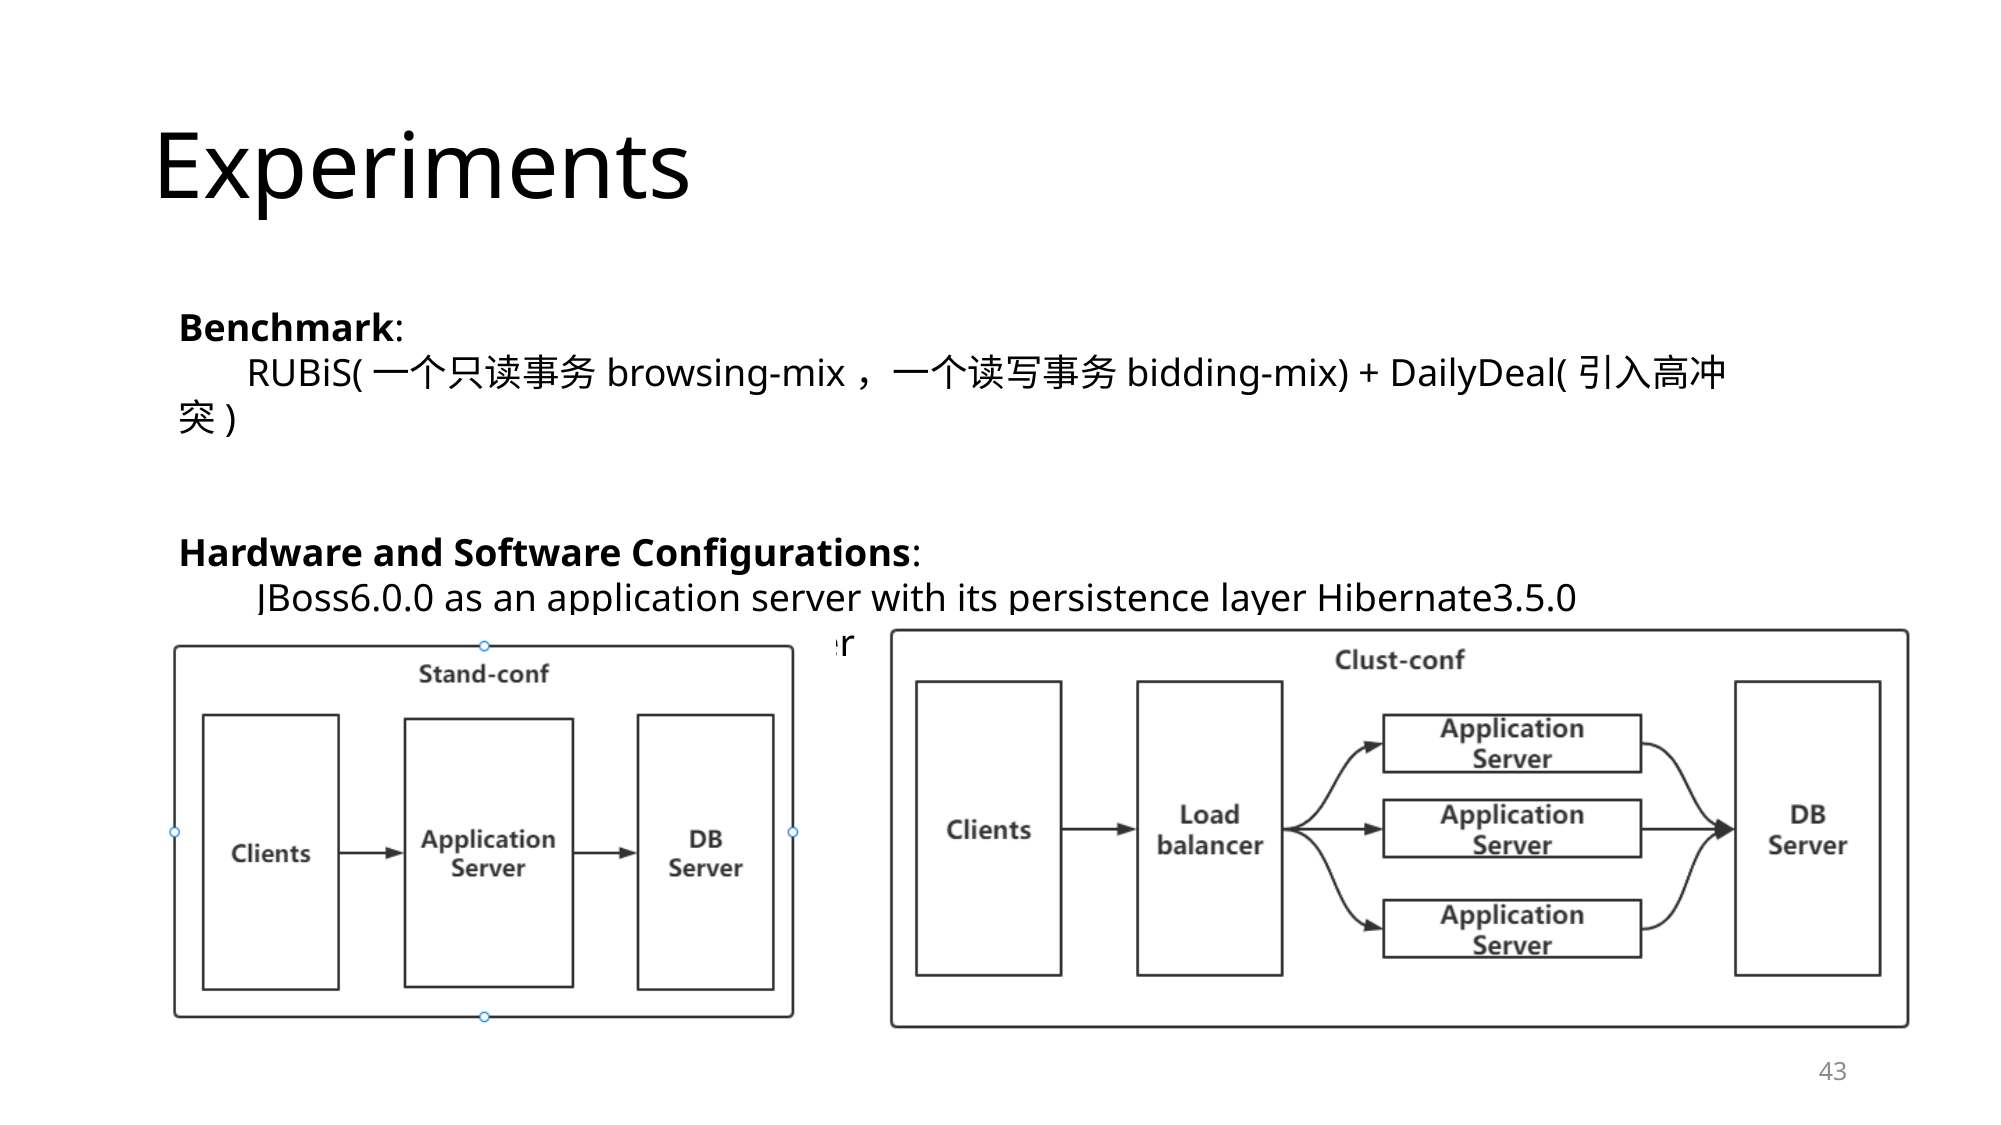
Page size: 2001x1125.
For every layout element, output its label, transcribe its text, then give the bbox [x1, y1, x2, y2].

picture [137, 615, 836, 1047]
slide_number 43 [1412, 1042, 1863, 1103]
picture [875, 615, 1929, 1041]
title Experiments [137, 59, 1597, 278]
text_box Benchmark: RUBiS(一个只读事务browsing-mix，一个读写事务bidding-mix) + DailyDeal(引入高冲突) Hardware and Software Configurations: JBoss6.0.0 as an application server with its persistence layer Hibernate3.5.0 PostgreSQL8.4 as database server [163, 297, 1753, 672]
